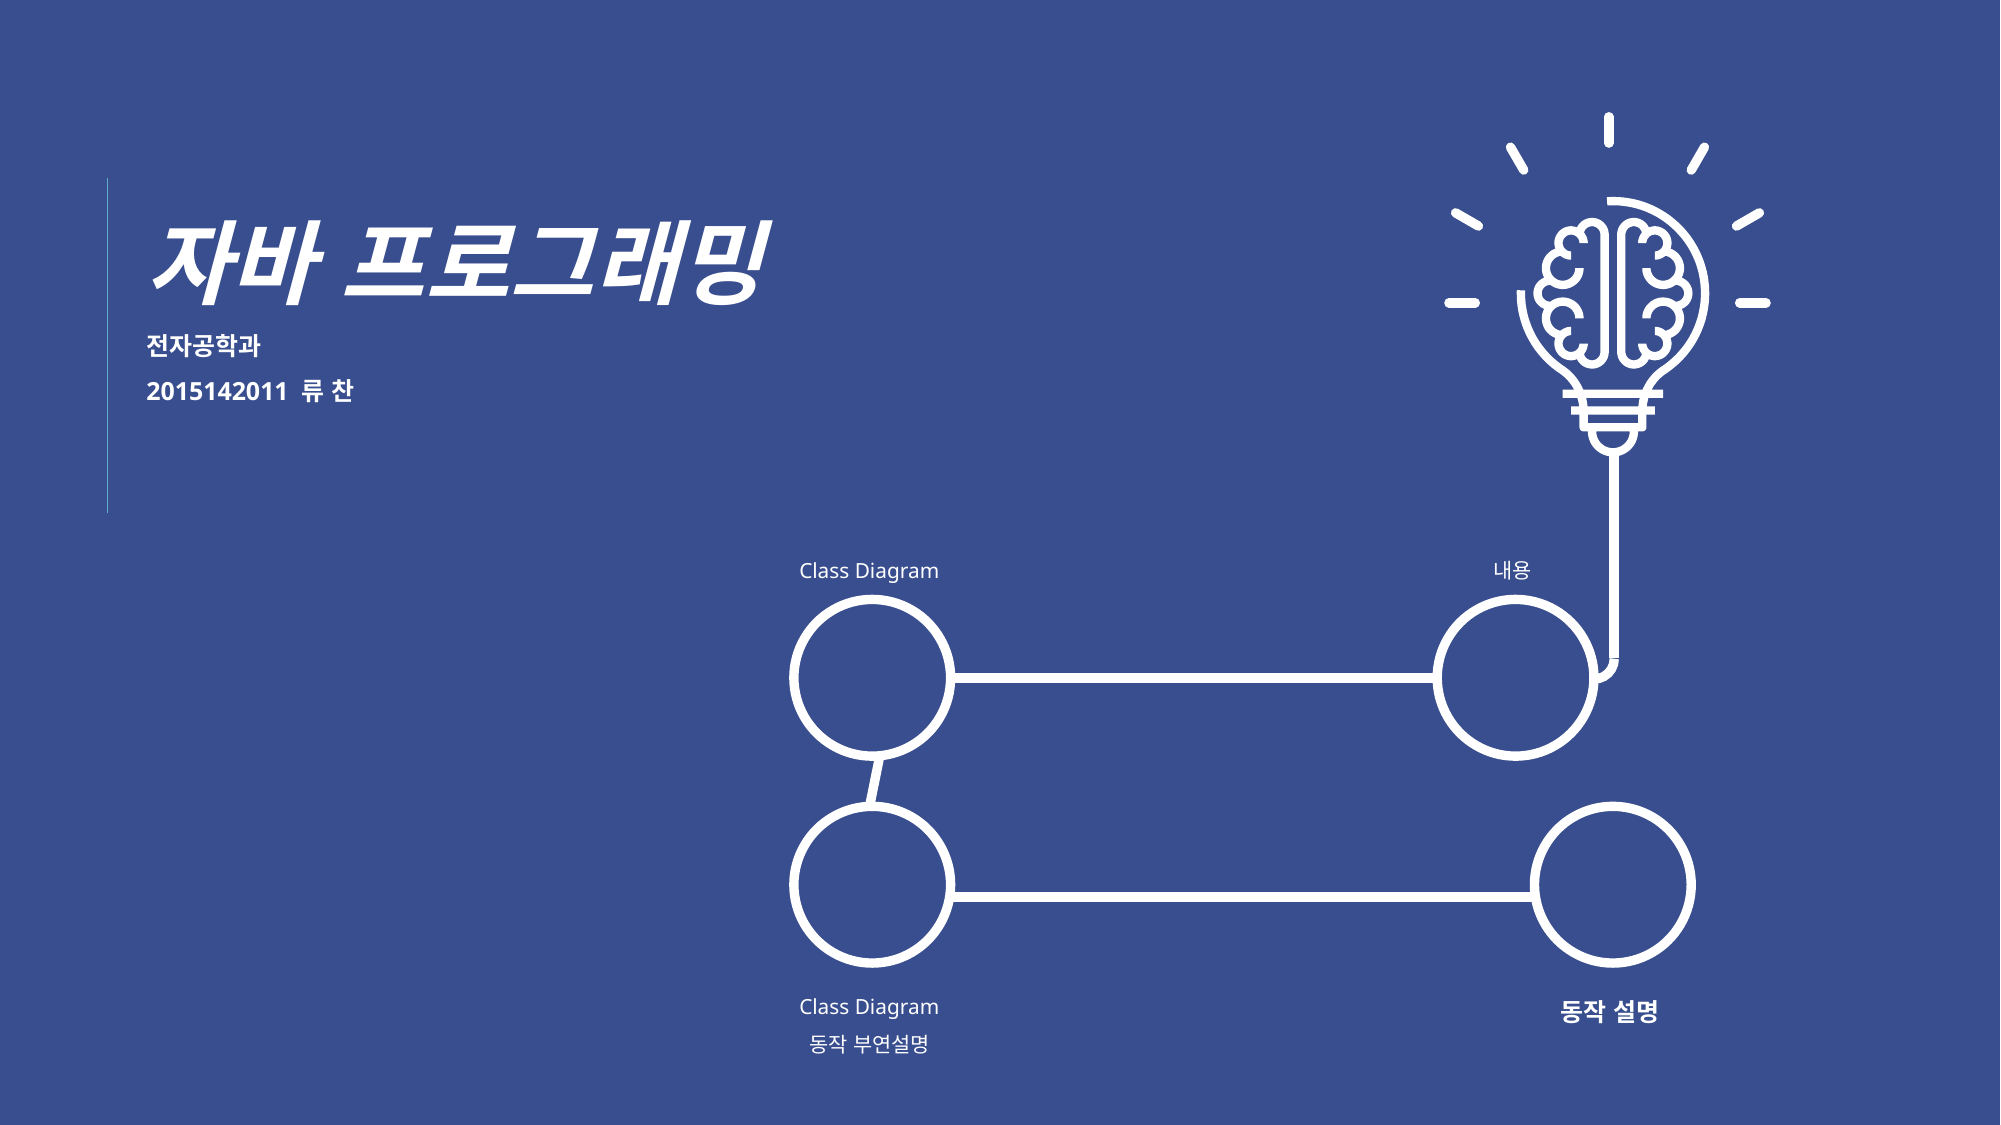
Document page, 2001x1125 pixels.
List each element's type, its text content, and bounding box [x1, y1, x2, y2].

text_box [792, 598, 952, 758]
text_box 동작 설명 [1545, 974, 1675, 1034]
text_box 내용 [1478, 538, 1547, 591]
text_box 자바 프로그래밍 전자공학과 2015142011 류 찬 [131, 143, 1211, 413]
text_box [1593, 658, 1615, 680]
text_box [1436, 598, 1595, 758]
text_box Class Diagram [784, 538, 955, 591]
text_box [1516, 196, 1710, 457]
text_box [1533, 805, 1693, 965]
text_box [1448, 145, 1518, 303]
text_box Class Diagram 동작 부연설명 [784, 974, 955, 1064]
text_box [792, 805, 952, 965]
